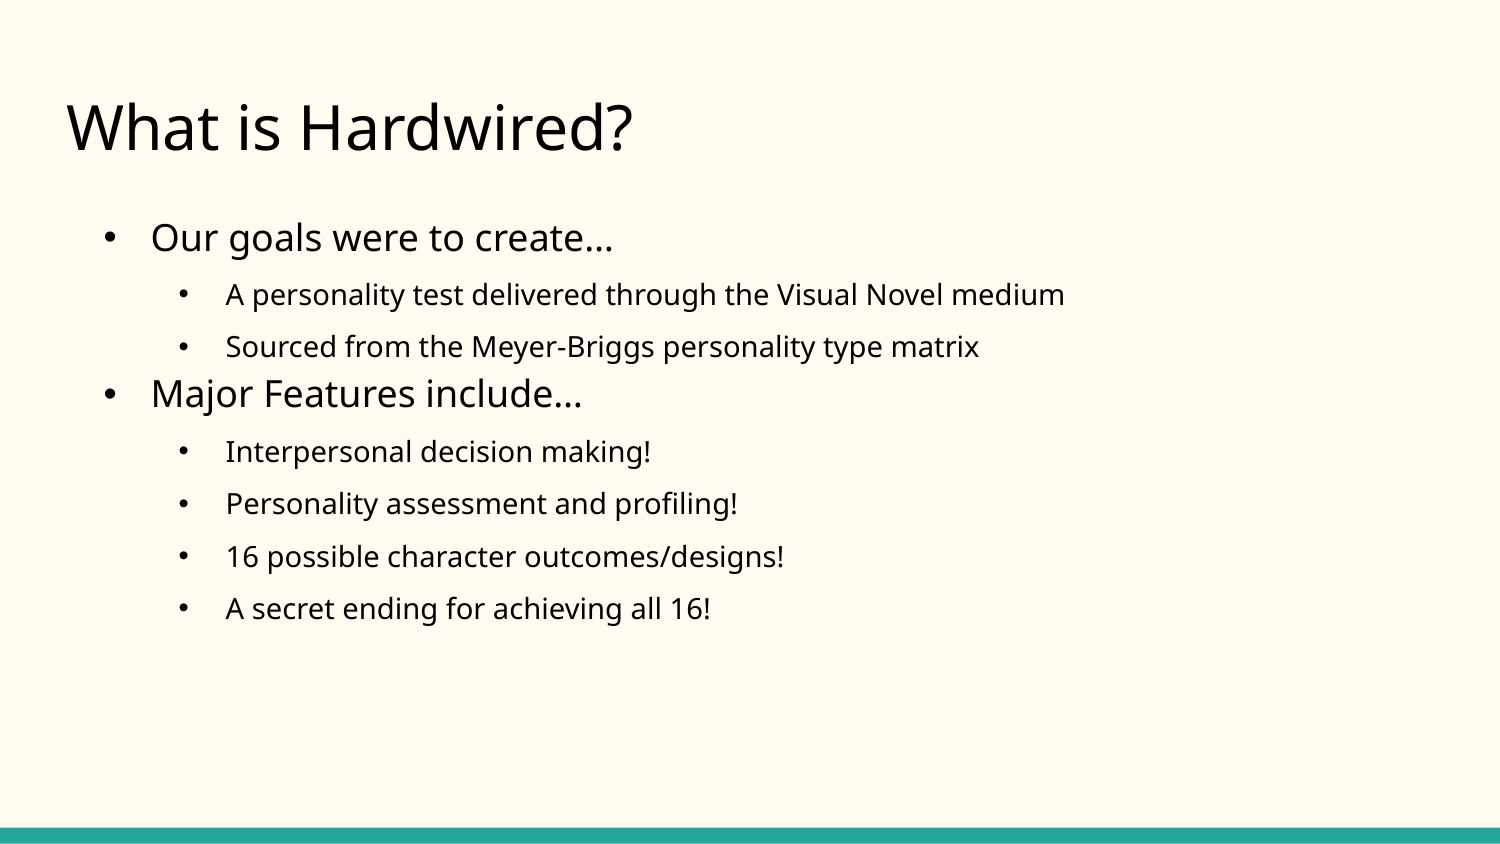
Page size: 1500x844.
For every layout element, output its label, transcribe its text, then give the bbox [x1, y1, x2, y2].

list Our goals were to create… A personality test delivered through the Visual Novel medium Sourced from the Meyer-Briggs personality type matrix Major Features include… Interpersonal decision making! Personality assessment and profiling! 16 possible character outcomes/designs! A secret ending for achieving all 16! [51, 192, 1449, 750]
title What is Hardwired? [51, 72, 1449, 174]
